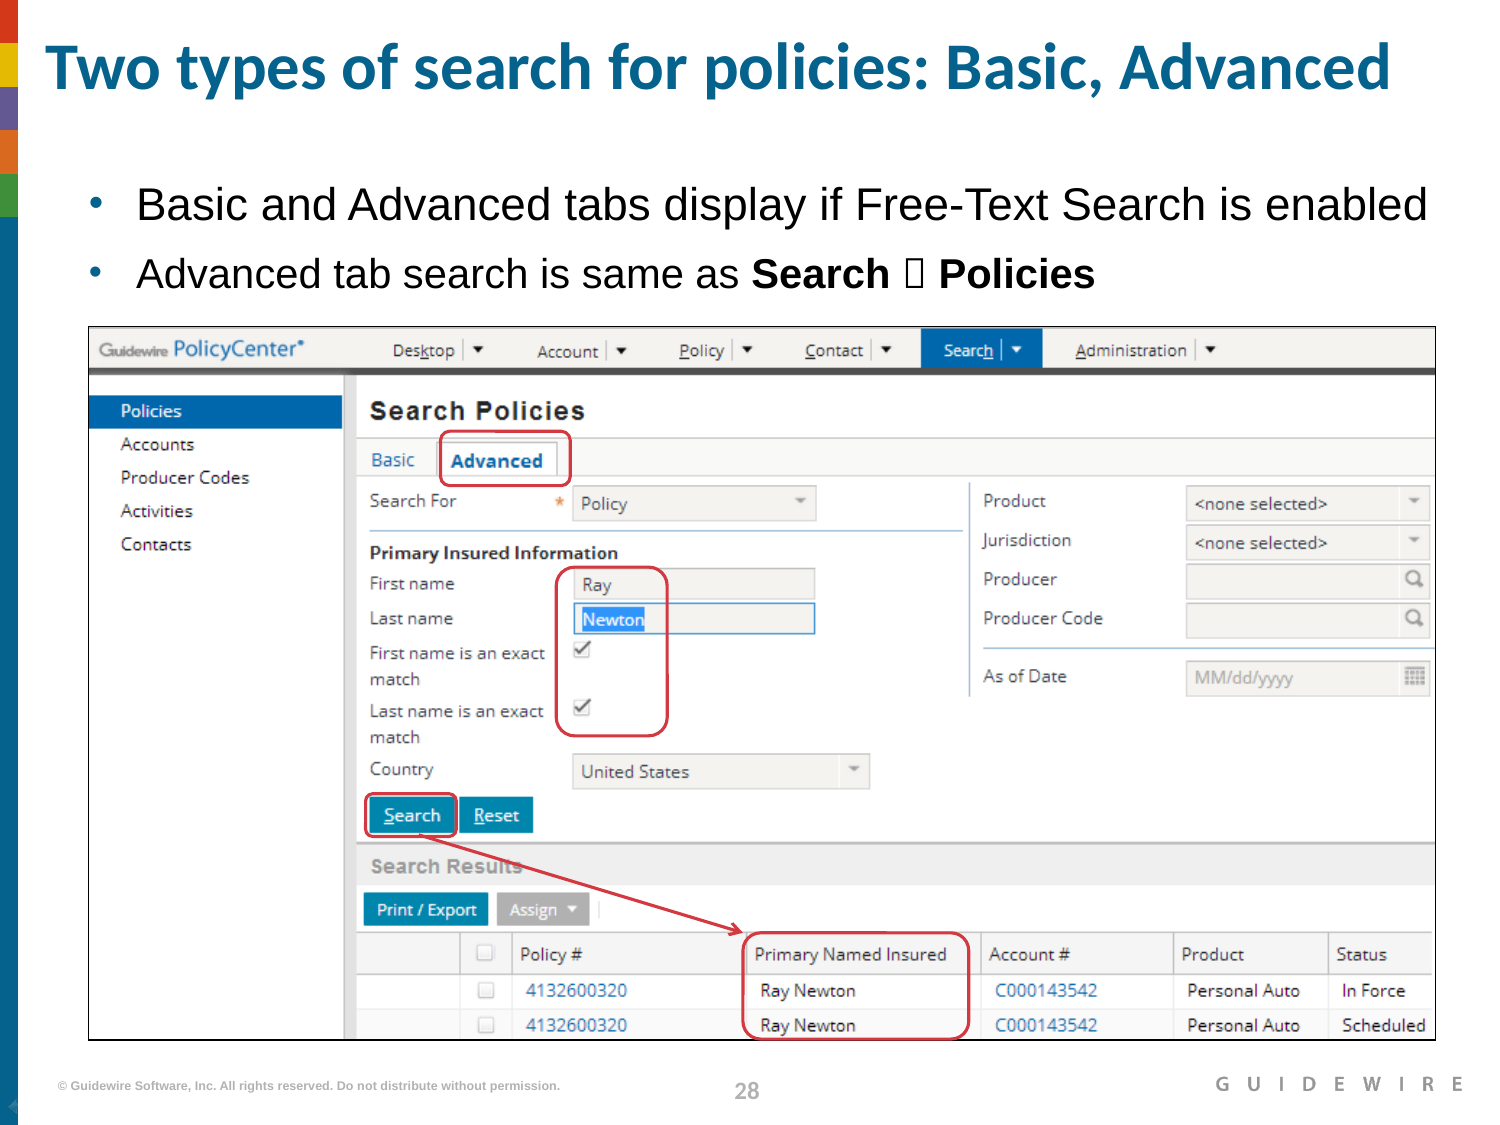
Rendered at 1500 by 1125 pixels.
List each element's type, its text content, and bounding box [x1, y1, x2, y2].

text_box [418, 834, 744, 933]
picture [88, 326, 1436, 1040]
picture [0, 0, 18, 216]
picture [10, 1101, 18, 1111]
text_box Basic and Advanced tabs display if Free-Text Search is enabled Advanced tab search is same as Search  Policies [89, 174, 1480, 318]
picture [1215, 1073, 1480, 1096]
title Two types of search for policies: Basic, Advanced [45, 38, 1449, 161]
